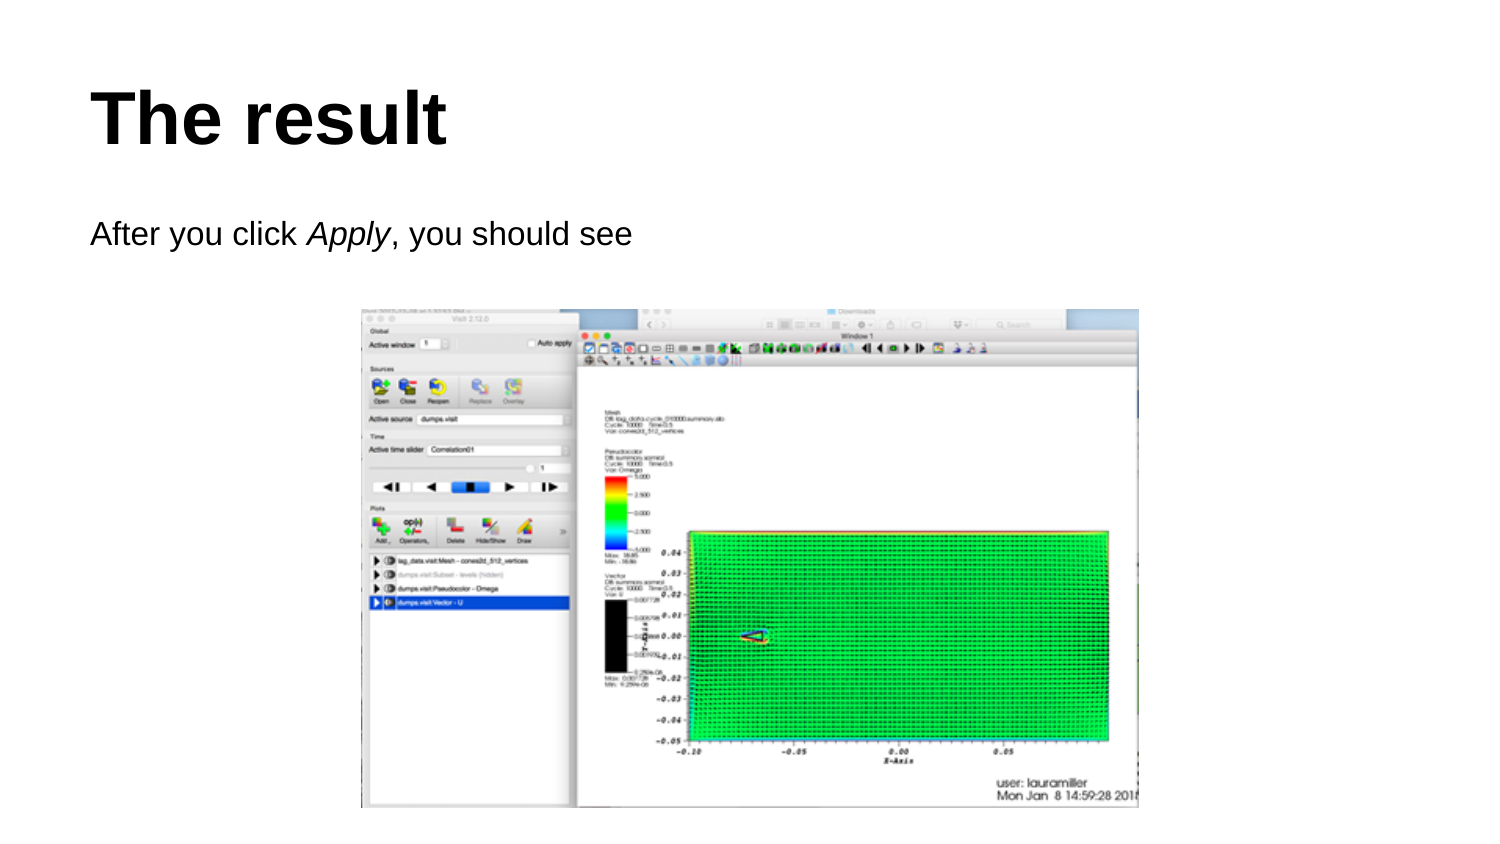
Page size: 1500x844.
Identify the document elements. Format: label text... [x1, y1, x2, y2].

title The result [75, 33, 1425, 175]
picture [361, 309, 1139, 809]
list After you click Apply, you should see [75, 196, 1425, 808]
